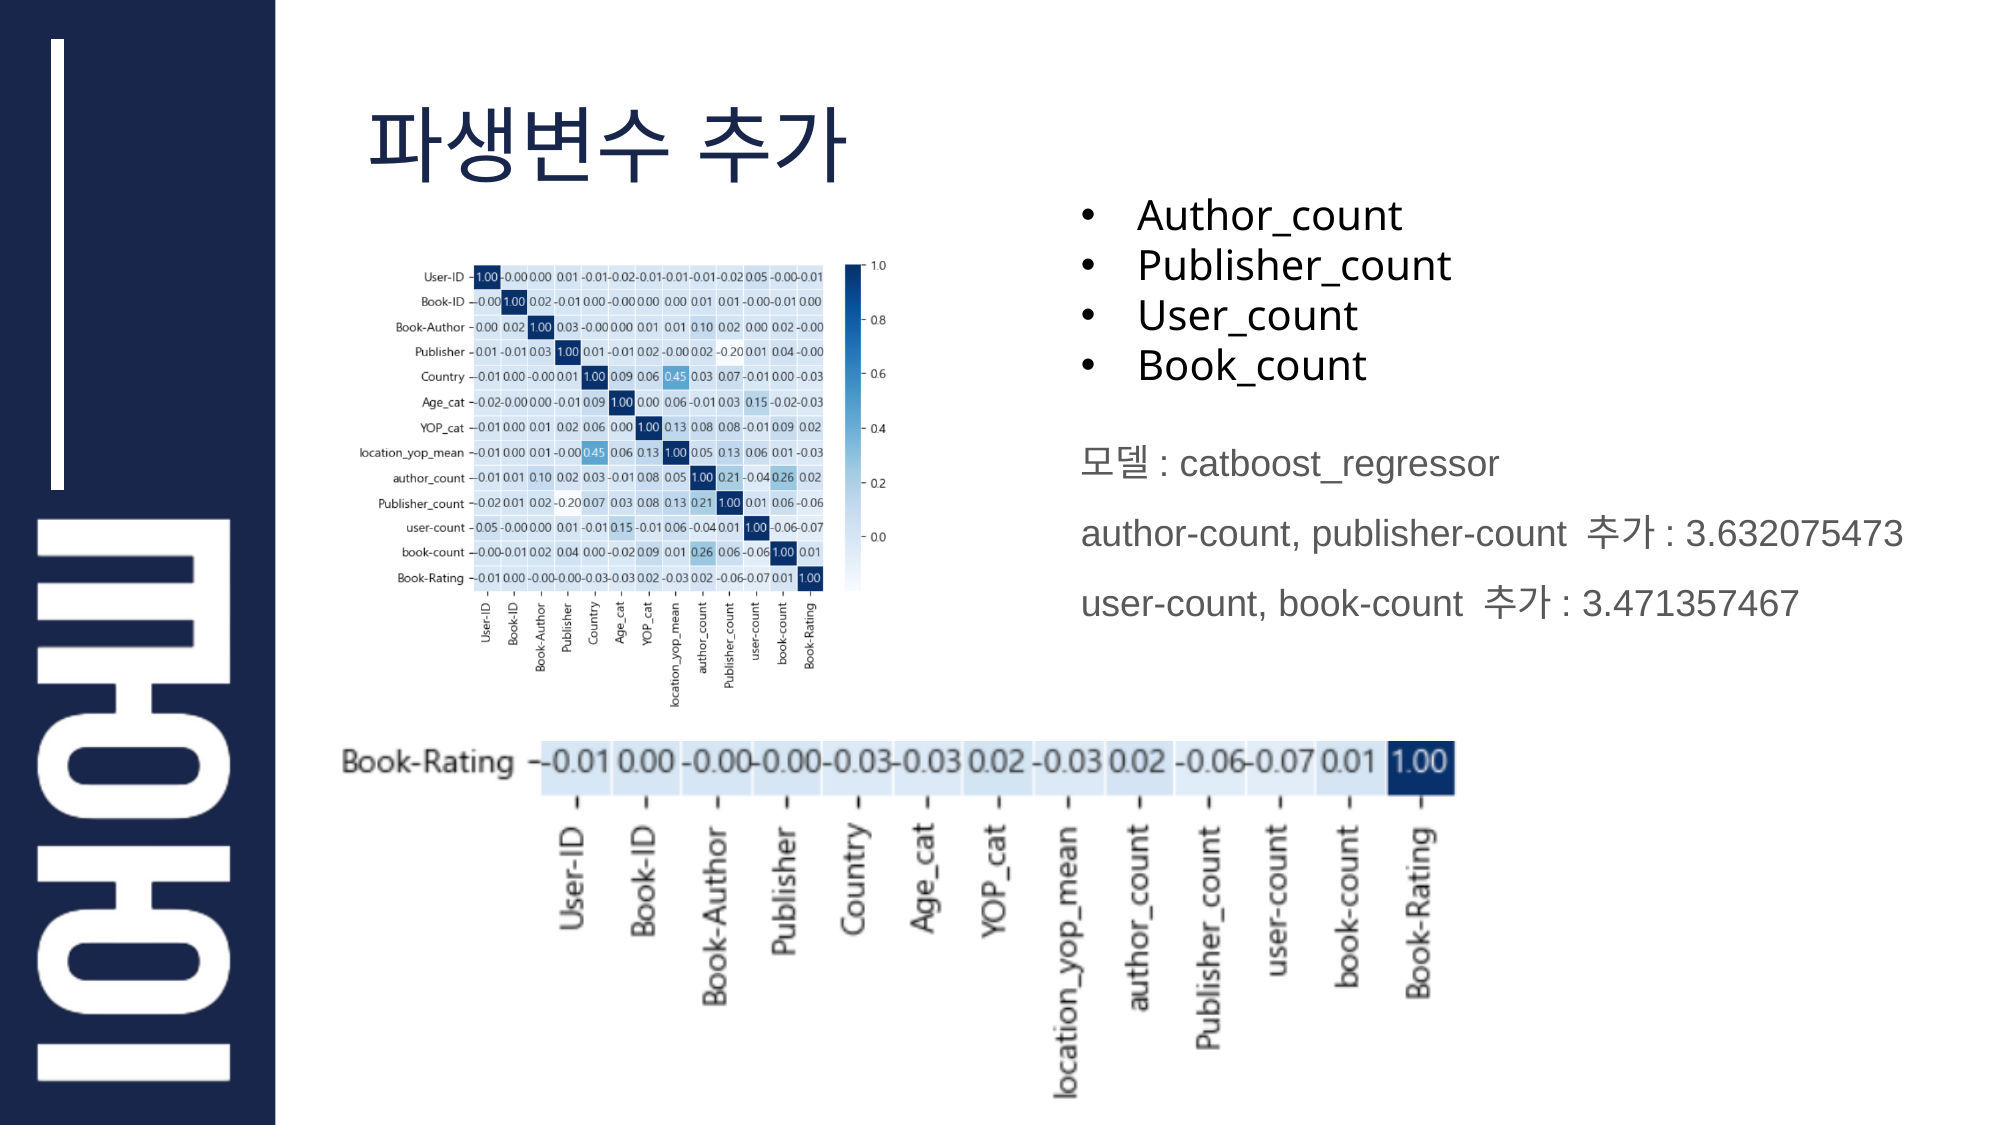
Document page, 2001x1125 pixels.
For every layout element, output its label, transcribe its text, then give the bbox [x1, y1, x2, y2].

text_box 파생변수 추가 [352, 85, 865, 201]
text_box Author_count Publisher_count User_count Book_count 모델: catboost_regressor author-count, publisher-count 추가: 3.632075473 user-count, book-count 추가: 3.471357467 [1066, 131, 1919, 757]
picture [322, 741, 1462, 1125]
picture [359, 251, 893, 714]
picture [28, 511, 243, 1090]
